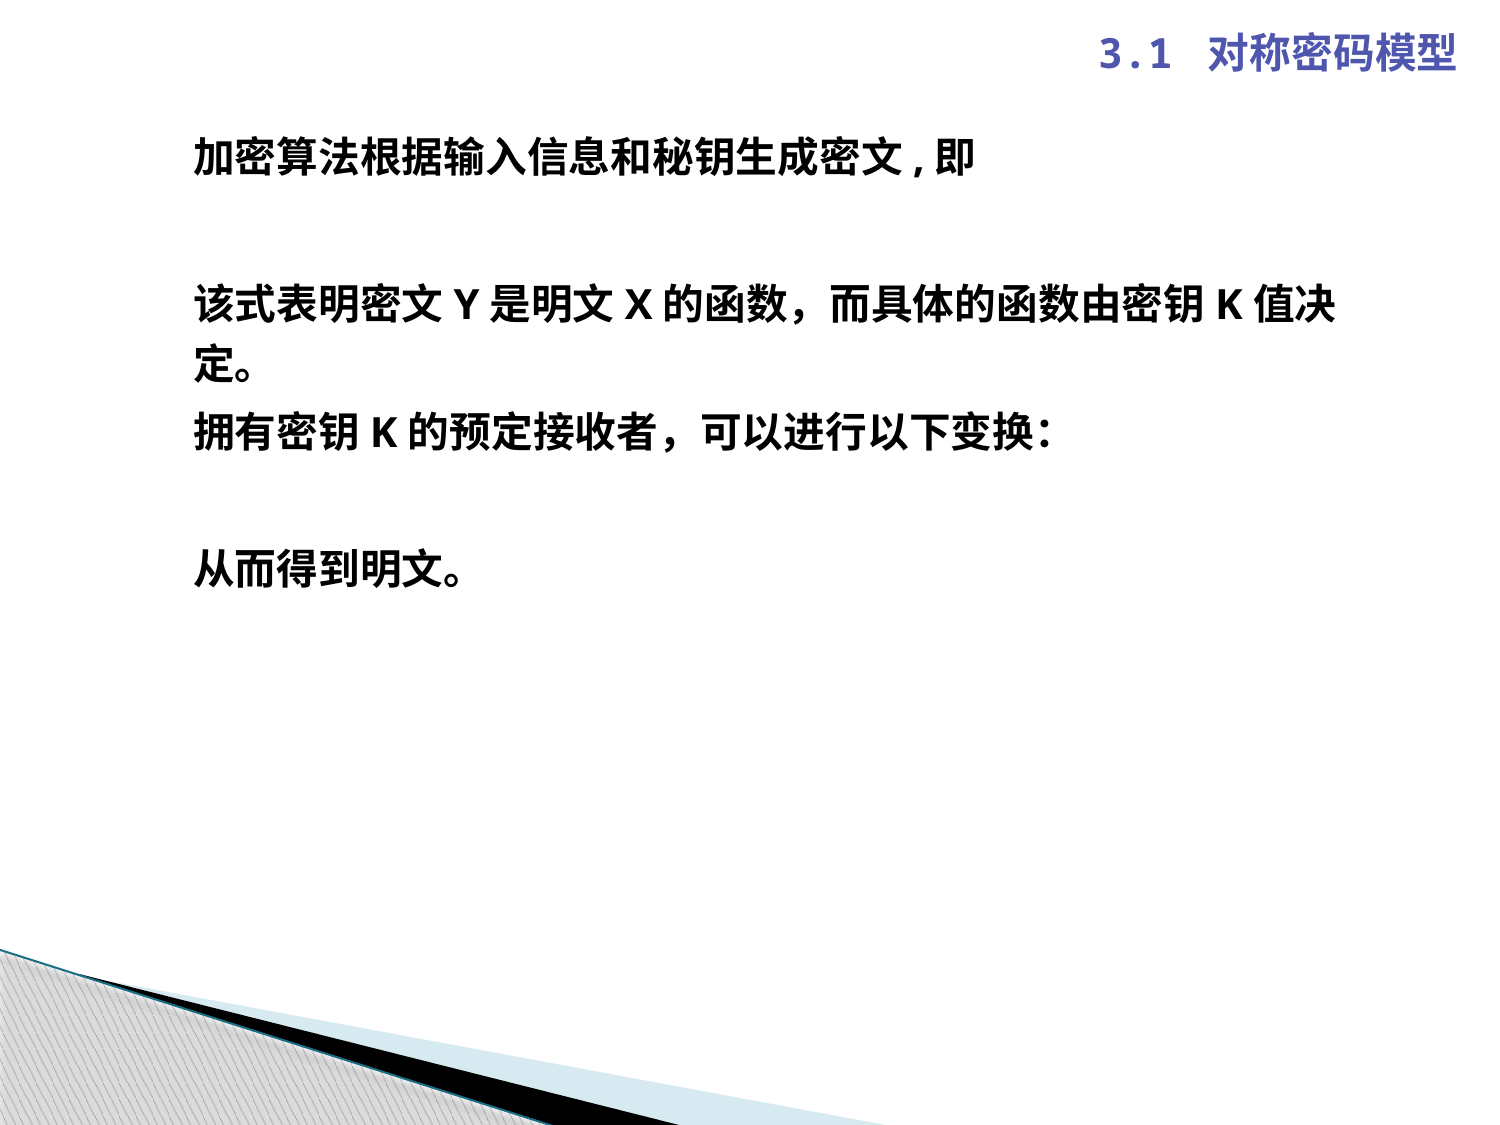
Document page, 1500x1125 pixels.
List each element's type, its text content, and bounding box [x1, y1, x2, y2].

text_box 3.1 对称密码模型 [1057, 0, 1499, 104]
